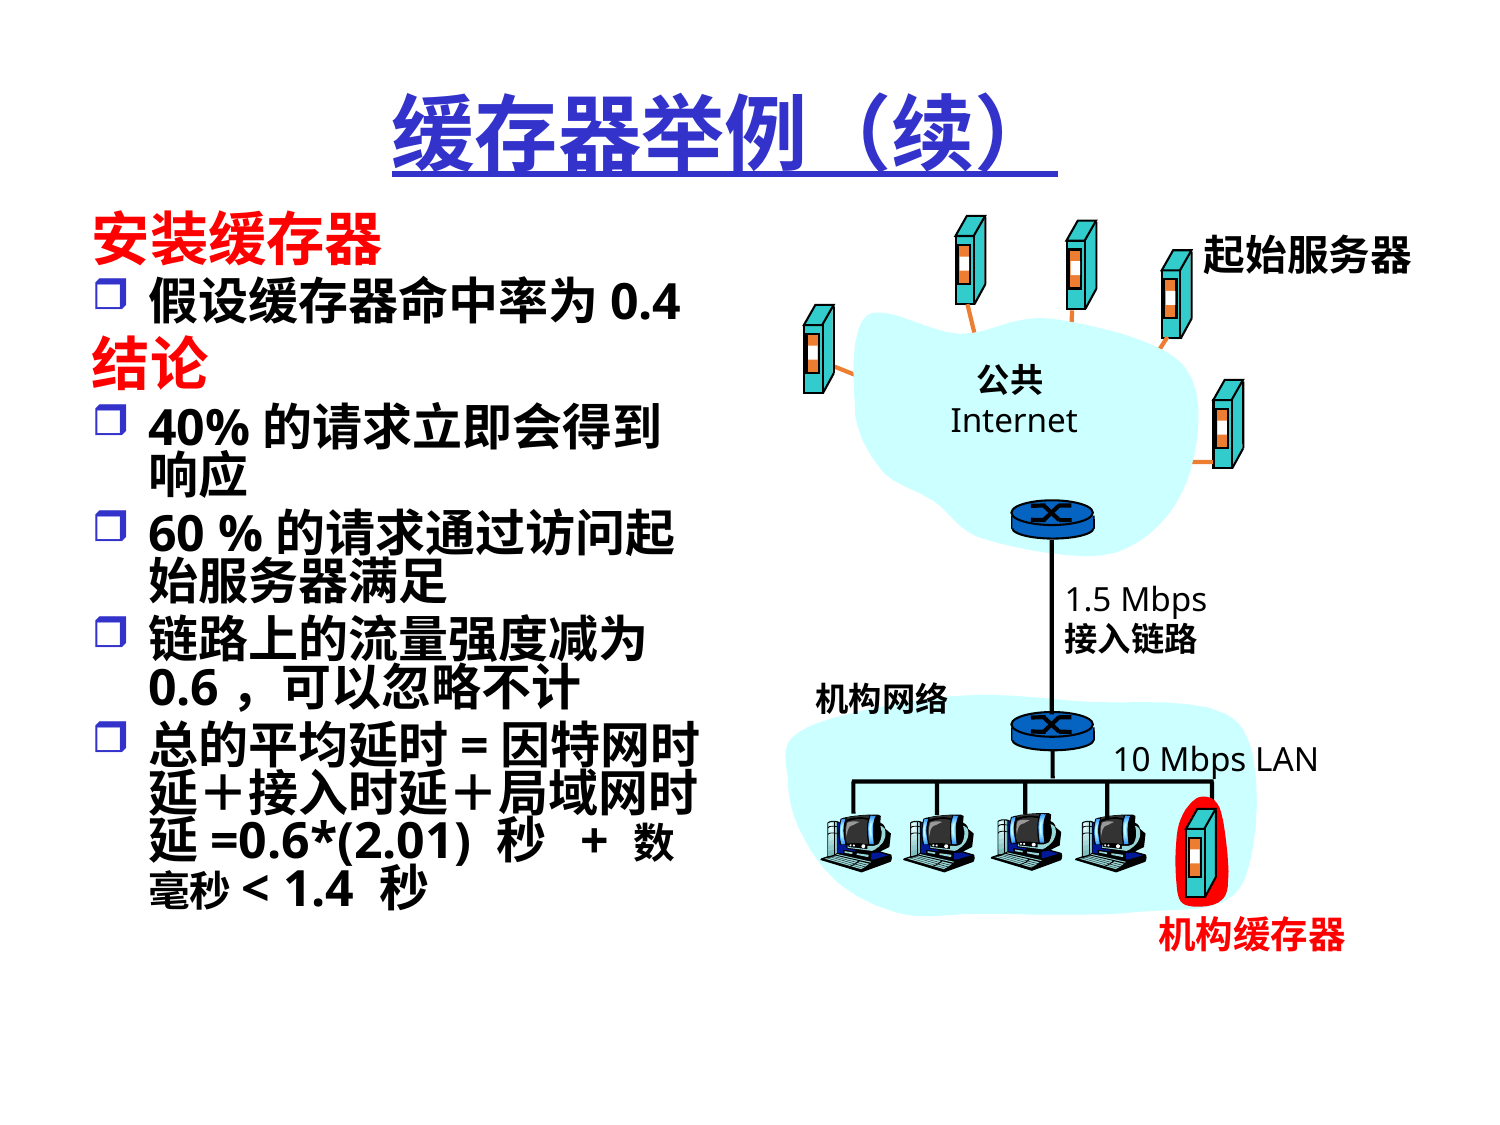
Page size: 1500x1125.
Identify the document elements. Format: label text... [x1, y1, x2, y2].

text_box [785, 215, 1428, 965]
text_box 缓存器举例（续） [87, 37, 1363, 225]
text_box 安装缓存器 假设缓存器命中率为0.4 结论 40%的请求立即会得到响应 60 %的请求通过访问起始服务器满足 链路上的流量强度减为0.6，可以忽略不计 总的平均延时=因特网时延＋接入时延＋局域网时延=0.6*(2.01) 秒 + 数毫秒< 1.4 秒 [76, 207, 726, 971]
